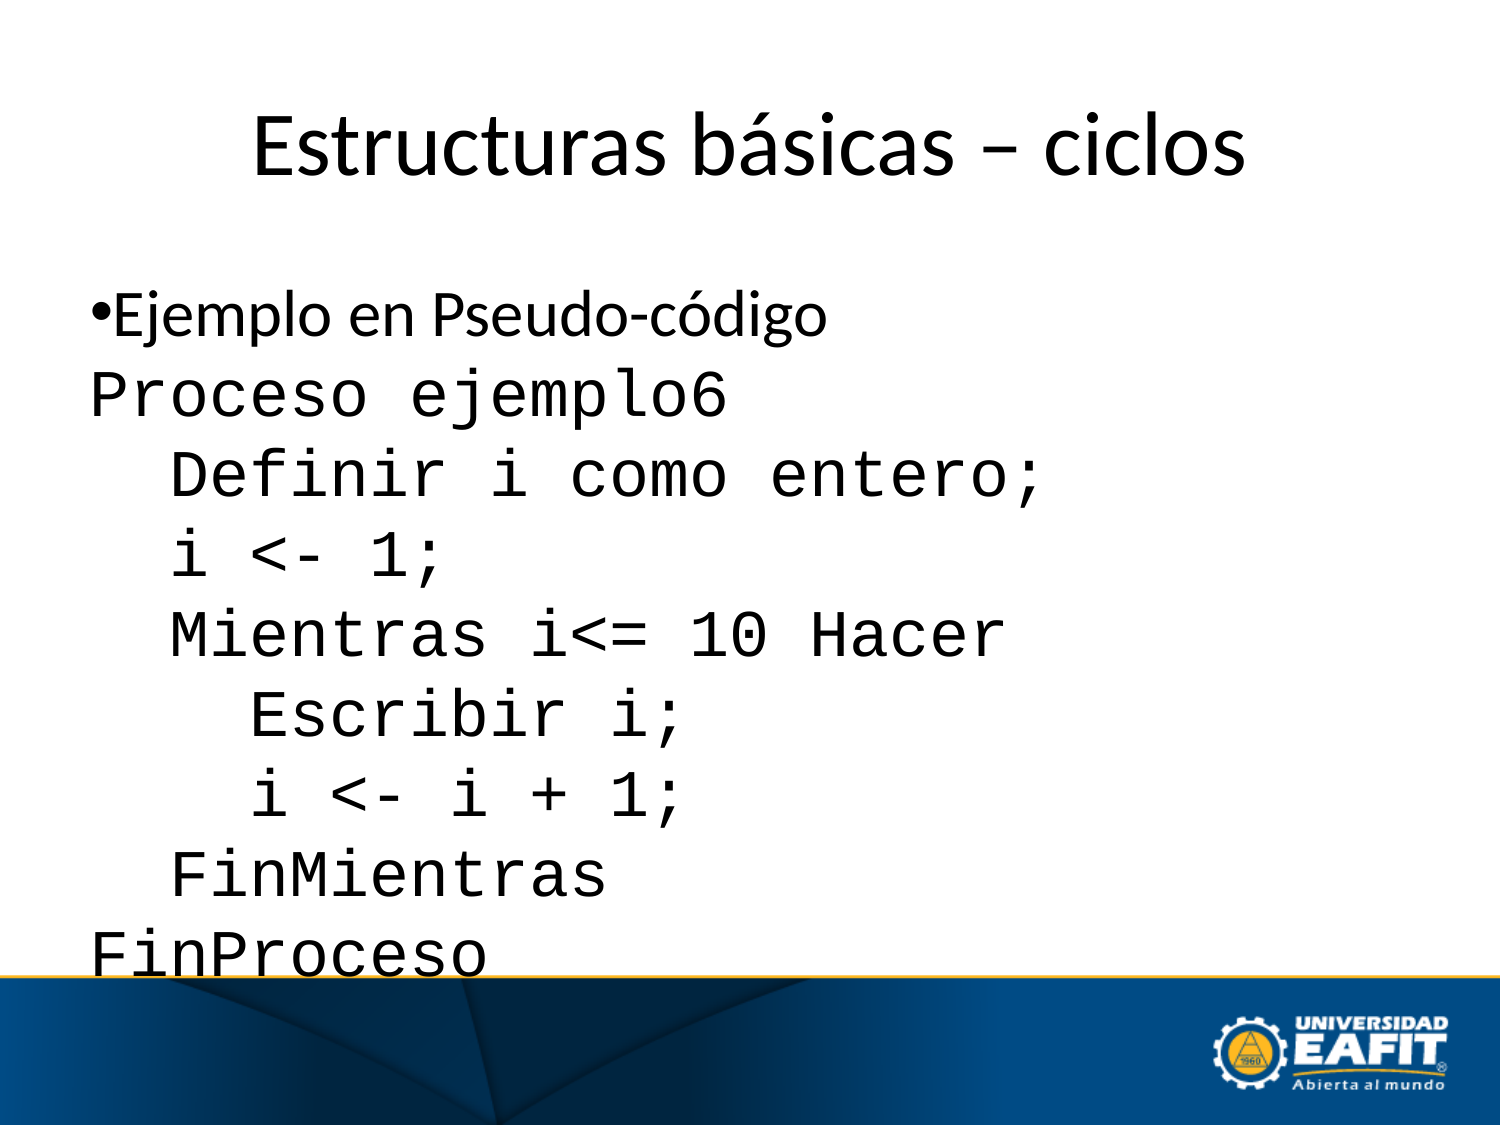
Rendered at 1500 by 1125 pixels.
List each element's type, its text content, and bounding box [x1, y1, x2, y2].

text_box Estructuras básicas – ciclos [75, 45, 1425, 233]
picture [0, 0, 1500, 1125]
text_box Ejemplo en Pseudo-código Proceso ejemplo6 Definir i como entero; i <- 1; Mientras i<= 10 Hacer Escribir i; i <- i + 1; FinMientras FinProceso [75, 262, 1425, 1005]
